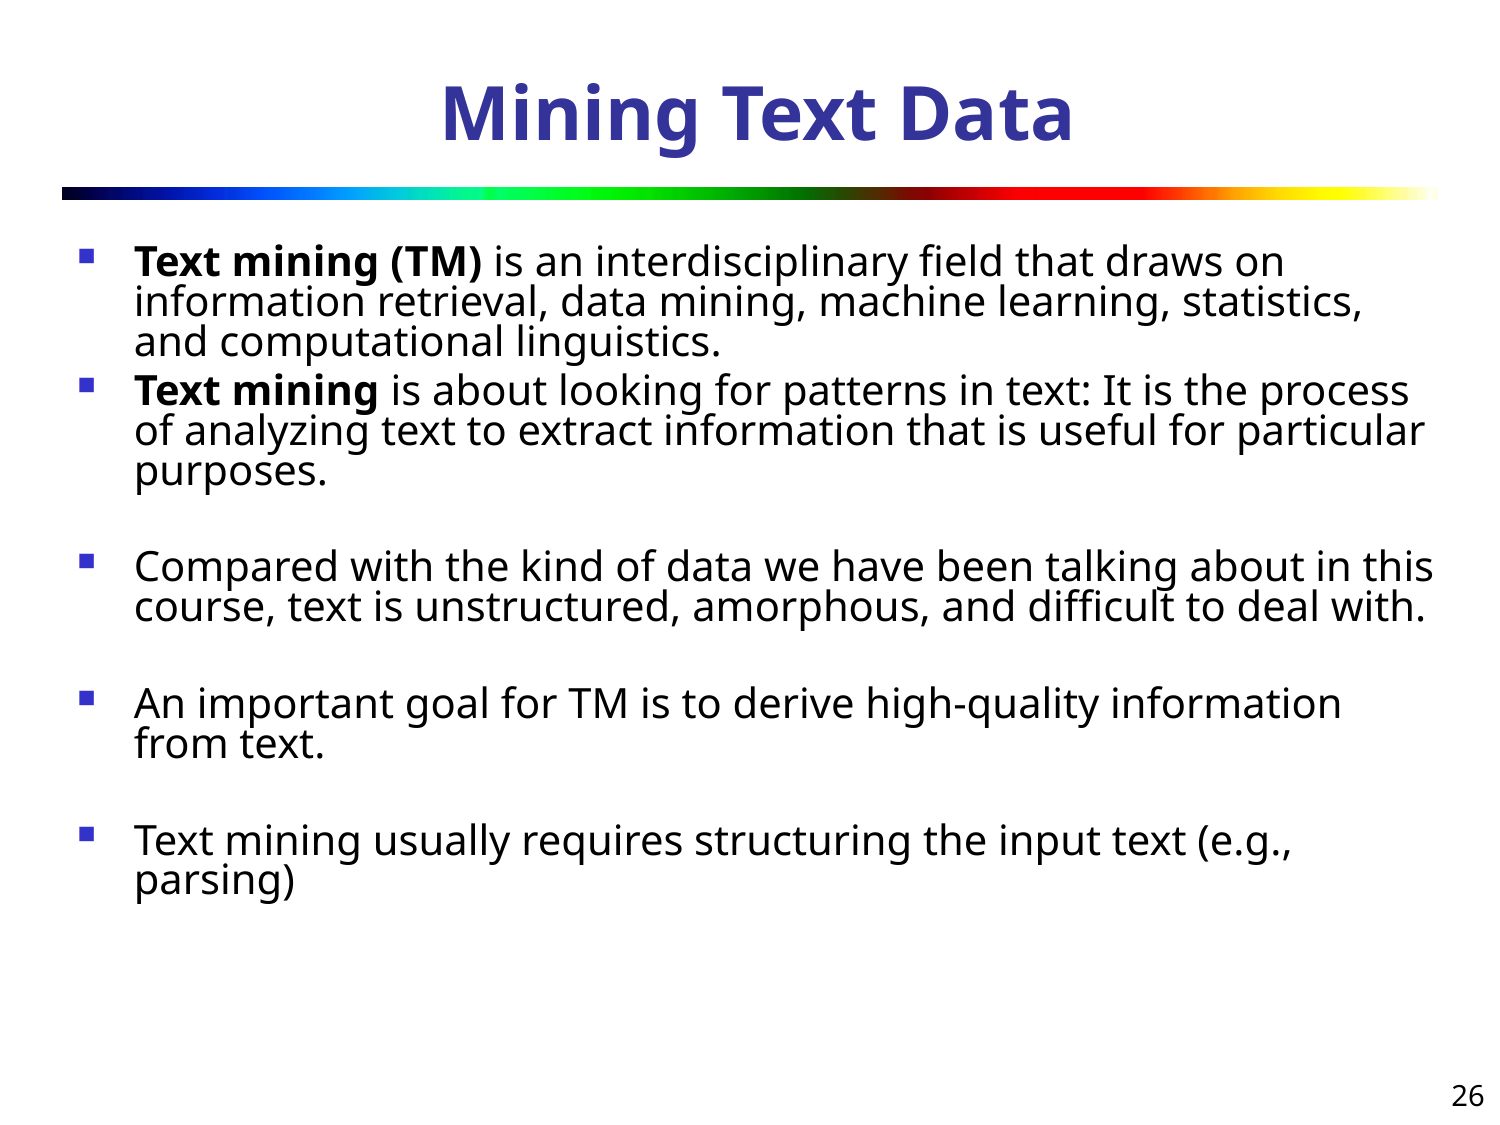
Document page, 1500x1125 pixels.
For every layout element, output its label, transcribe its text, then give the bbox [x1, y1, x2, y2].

picture [62, 187, 355, 200]
slide_number 26 [1187, 1049, 1500, 1125]
picture [382, 187, 1438, 200]
list Text mining (TM) is an interdisciplinary field that draws on information retrieval, data mining, machine learning, statistics, and computational linguistics. Text mining is about looking for patterns in text: It is the process of analyzing text to extract information that is useful for particular purposes. Compared with the kind of data we have been talking about in this course, text is unstructured, amorphous, and difficult to deal with. An important goal for TM is to derive high-quality information from text. Text mining usually requires structuring the input text (e.g., parsing) [62, 237, 1451, 1076]
title Mining Text Data [124, 37, 1392, 163]
